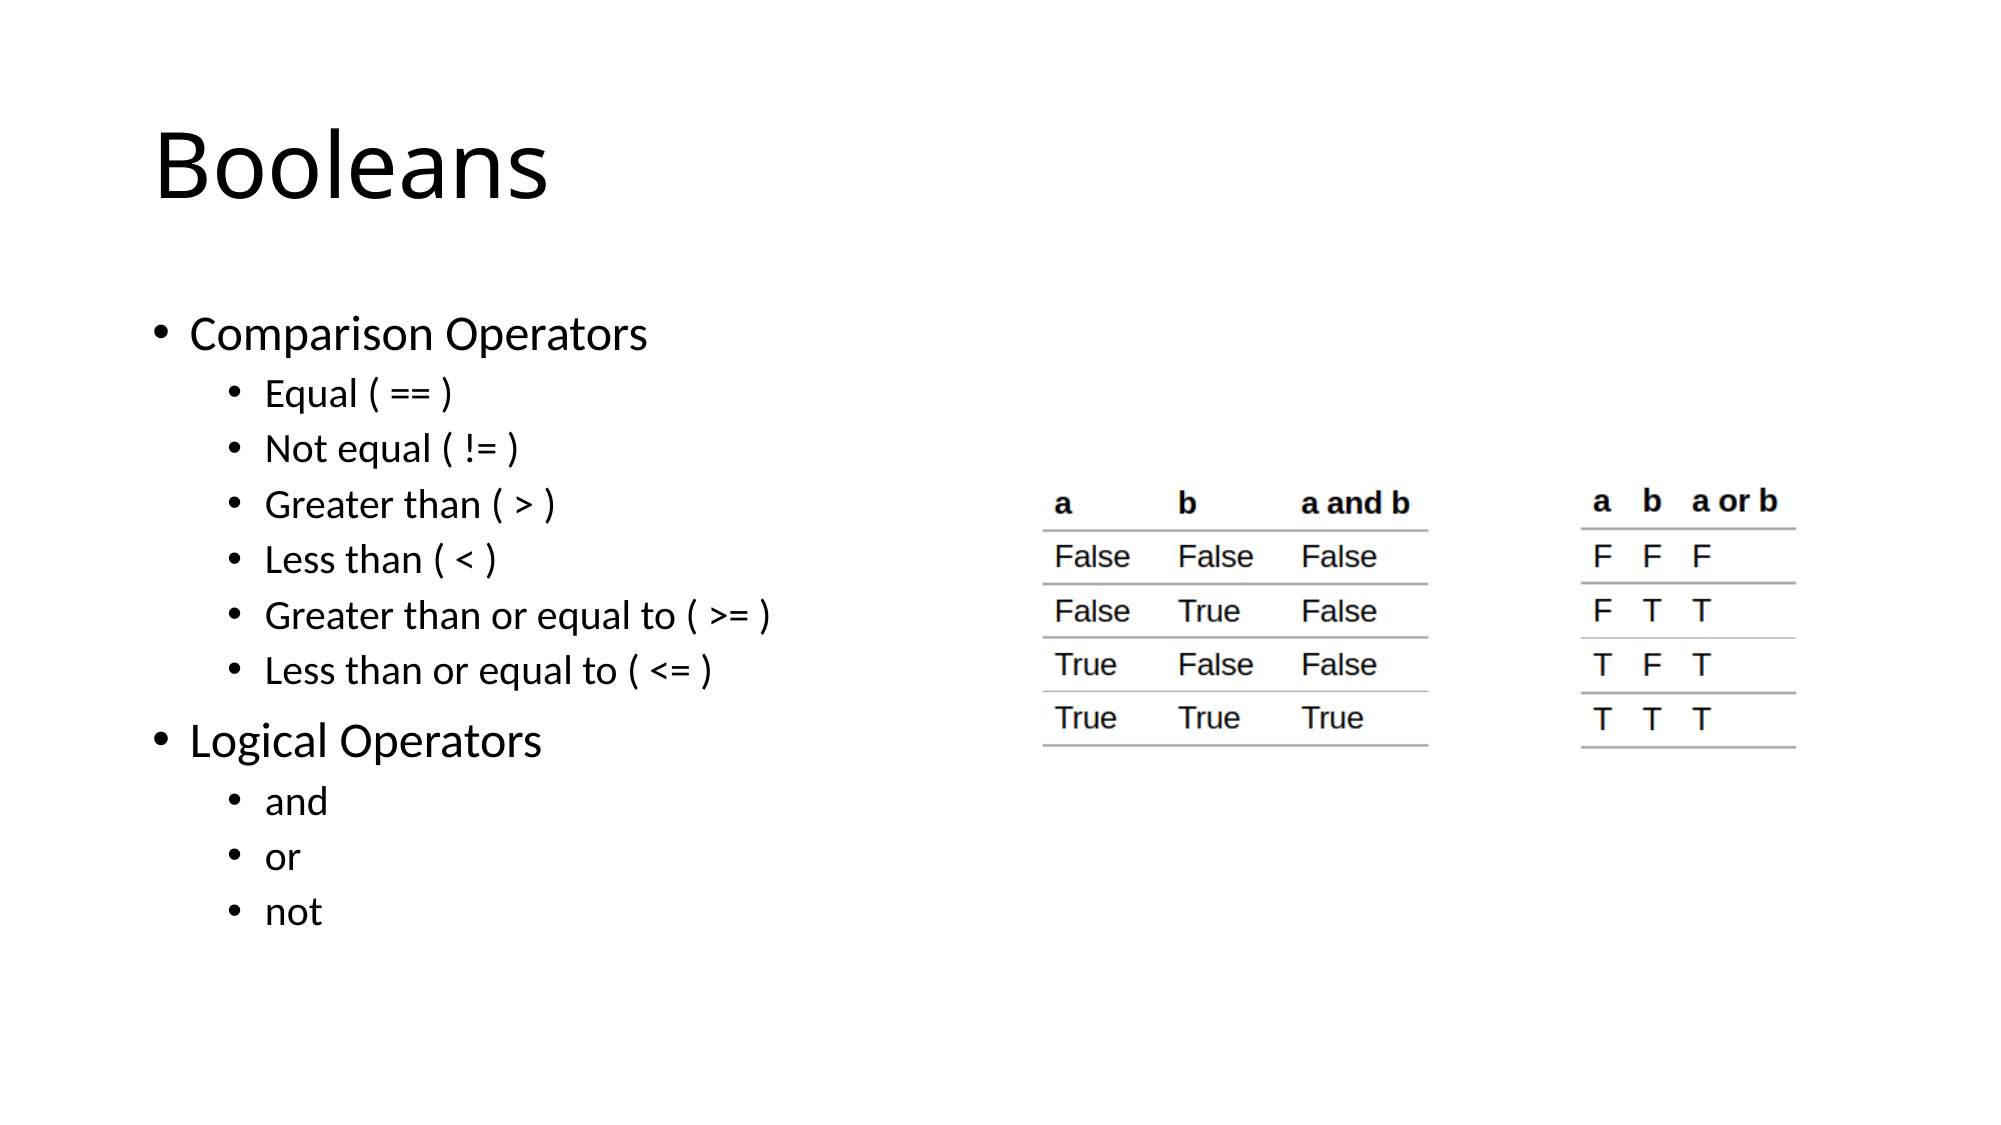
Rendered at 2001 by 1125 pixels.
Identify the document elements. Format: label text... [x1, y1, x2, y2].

picture [1560, 468, 1820, 770]
list Comparison Operators Equal ( == ) Not equal ( != ) Greater than ( > ) Less than ( < ) Greater than or equal to ( >= ) Less than or equal to ( <= ) Logical Operators and or not [137, 299, 988, 1014]
title Booleans [137, 59, 1863, 278]
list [1009, 467, 1461, 769]
